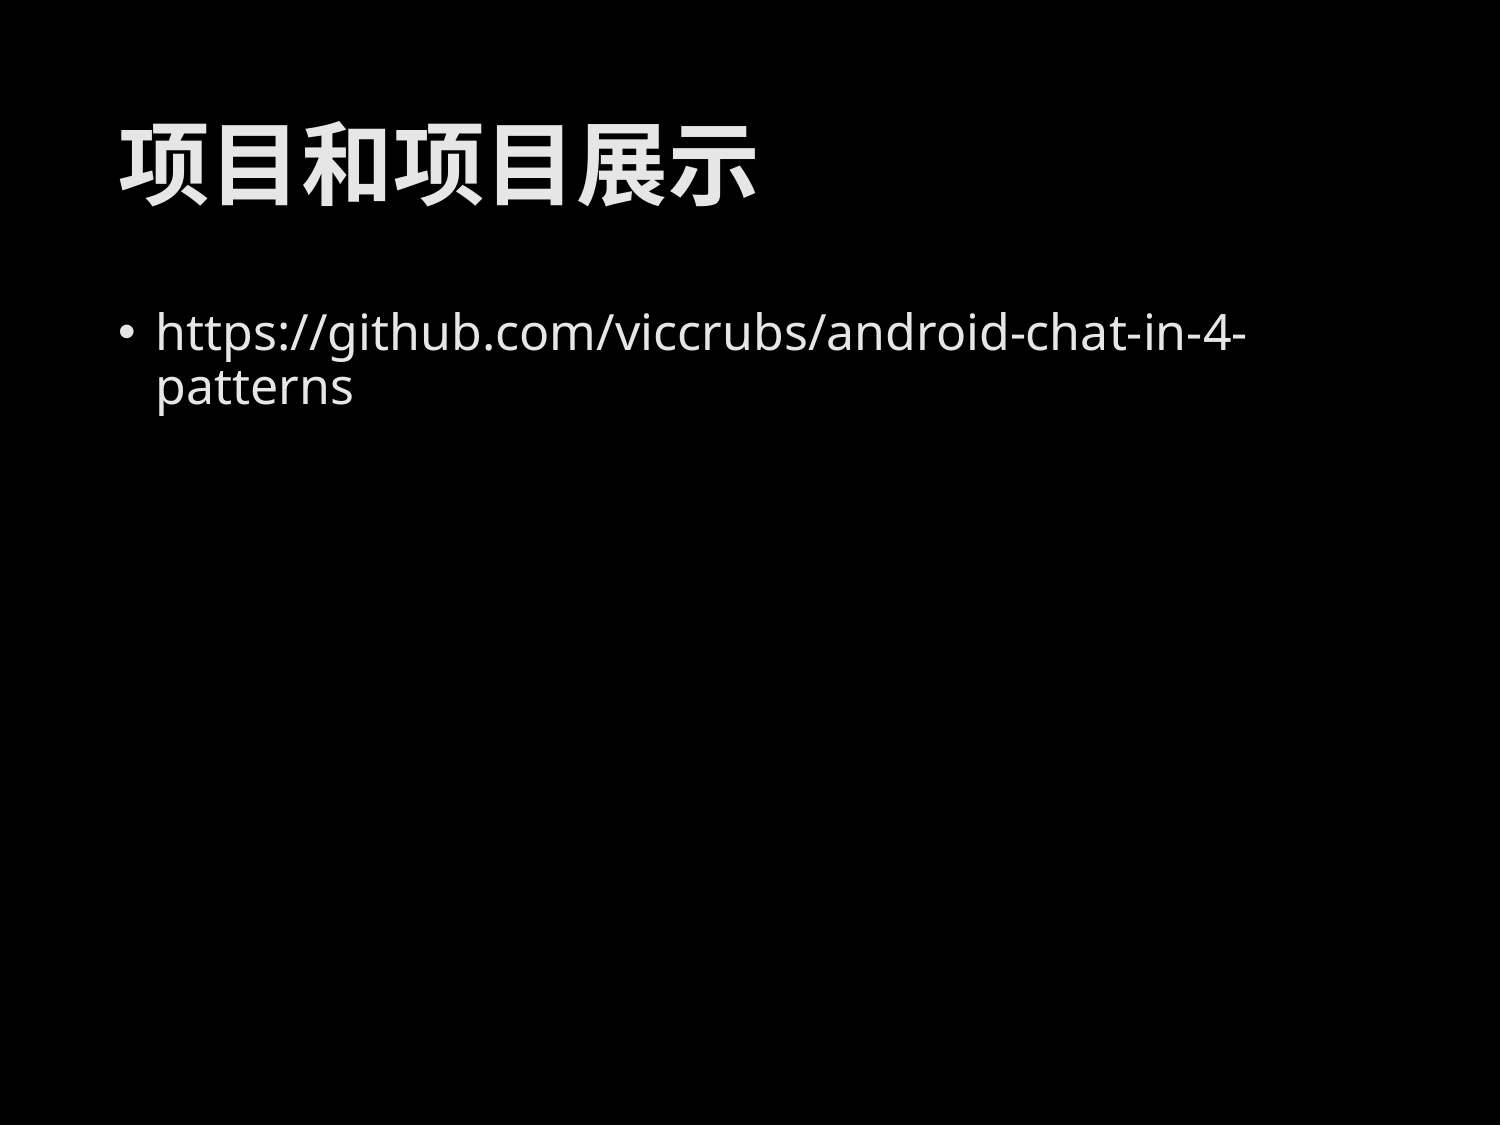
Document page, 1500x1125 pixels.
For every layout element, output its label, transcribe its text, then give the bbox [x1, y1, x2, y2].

list https://github.com/viccrubs/android-chat-in-4-patterns [103, 299, 1397, 1014]
title 项目和项目展示 [103, 59, 1397, 278]
